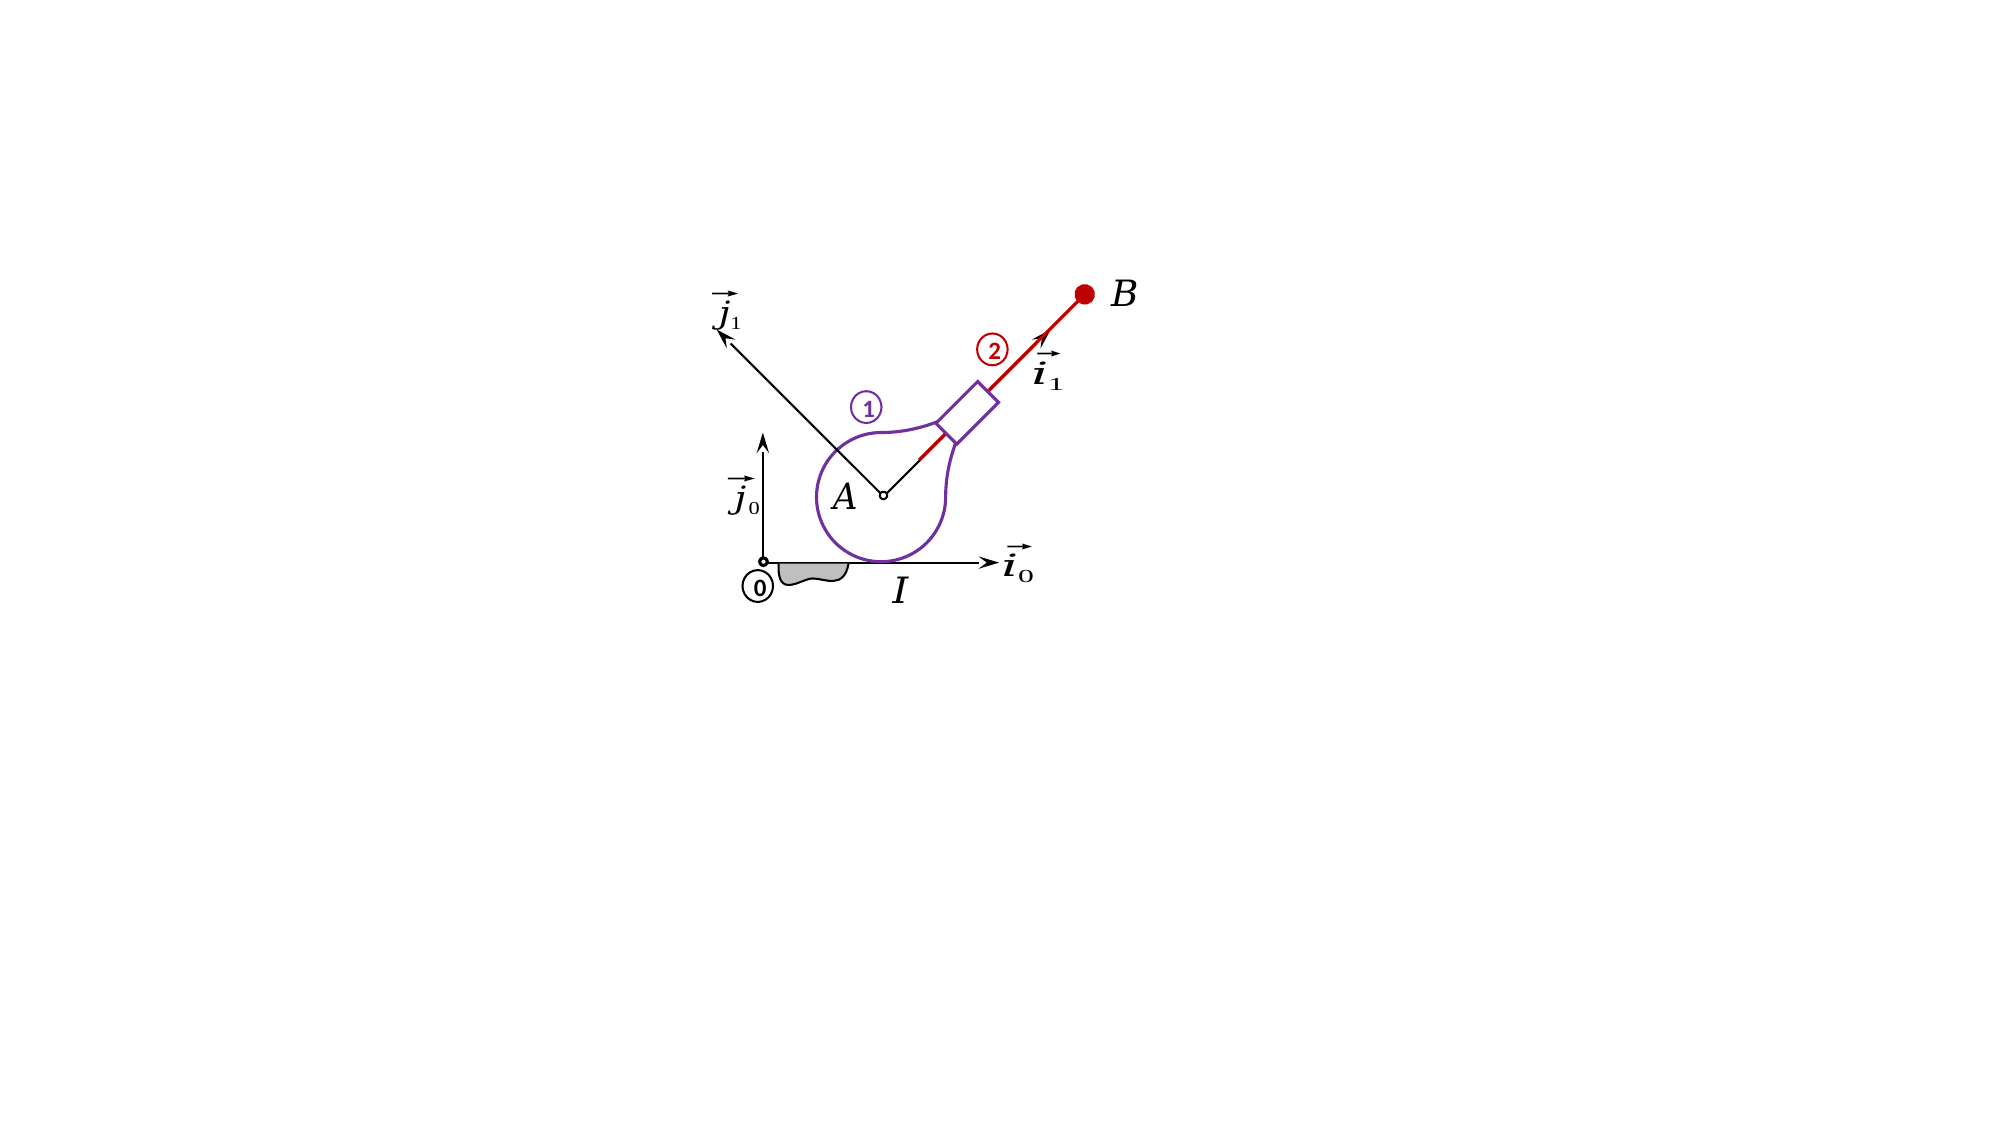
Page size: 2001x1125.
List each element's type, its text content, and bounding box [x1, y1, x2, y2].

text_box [763, 211, 1004, 452]
text_box 0 [741, 569, 774, 603]
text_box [759, 432, 1036, 588]
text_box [919, 294, 1085, 460]
